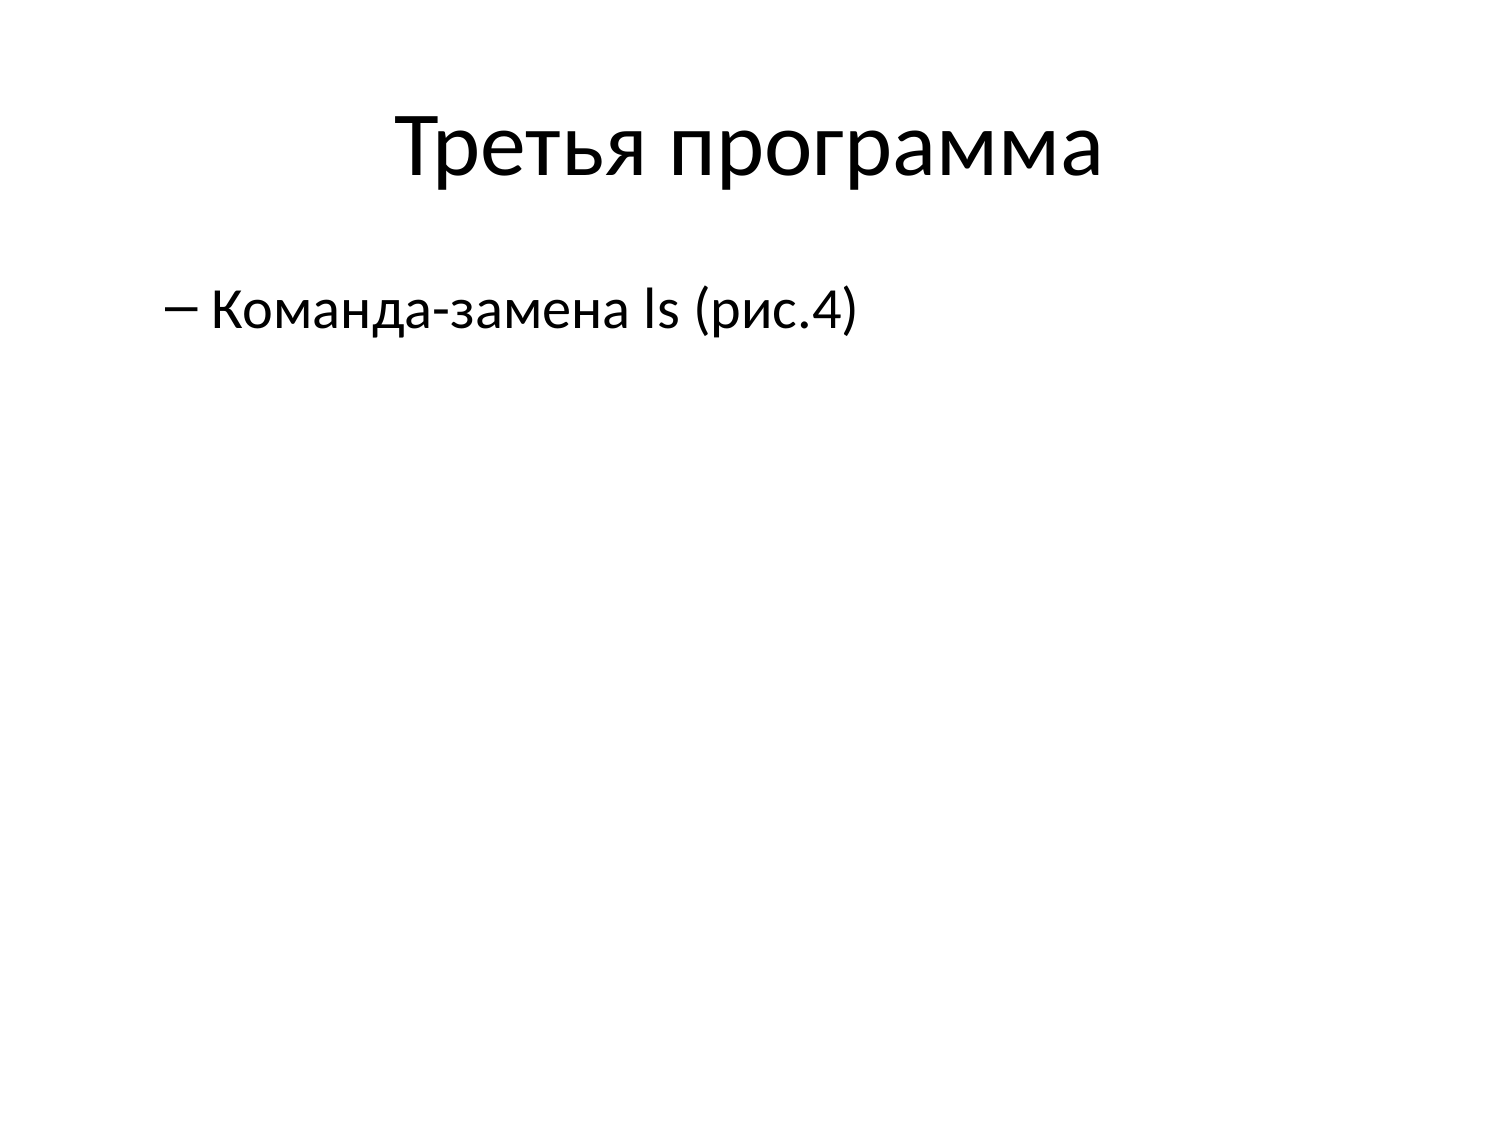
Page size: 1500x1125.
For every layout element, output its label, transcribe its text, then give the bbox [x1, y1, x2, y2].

list Команда-замена ls (рис.4) [75, 262, 1425, 1005]
title Третья программа [75, 45, 1425, 233]
